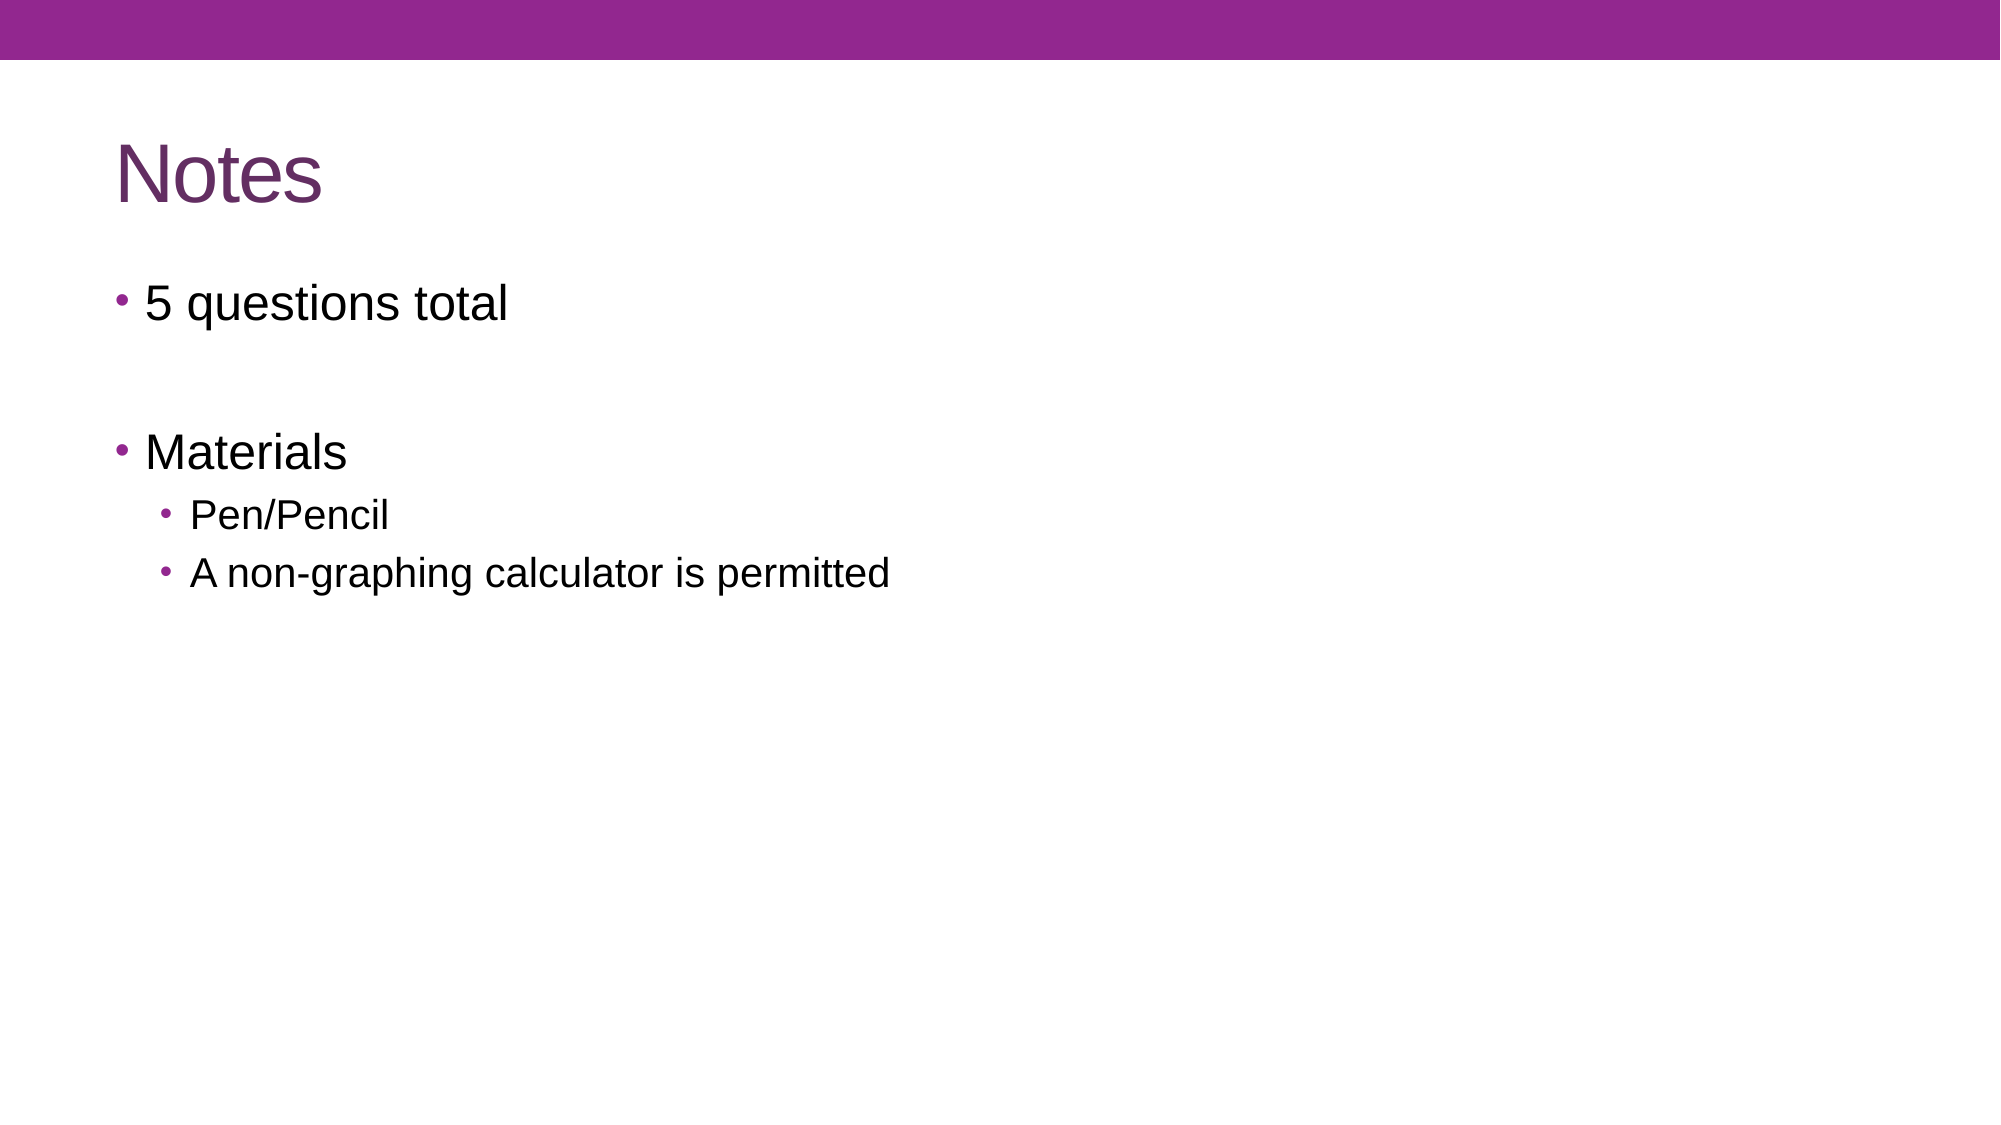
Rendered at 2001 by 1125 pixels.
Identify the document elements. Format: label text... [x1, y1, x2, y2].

list 5 questions total Materials Pen/Pencil A non-graphing calculator is permitted [99, 262, 1900, 1063]
title Notes [99, 87, 1900, 250]
